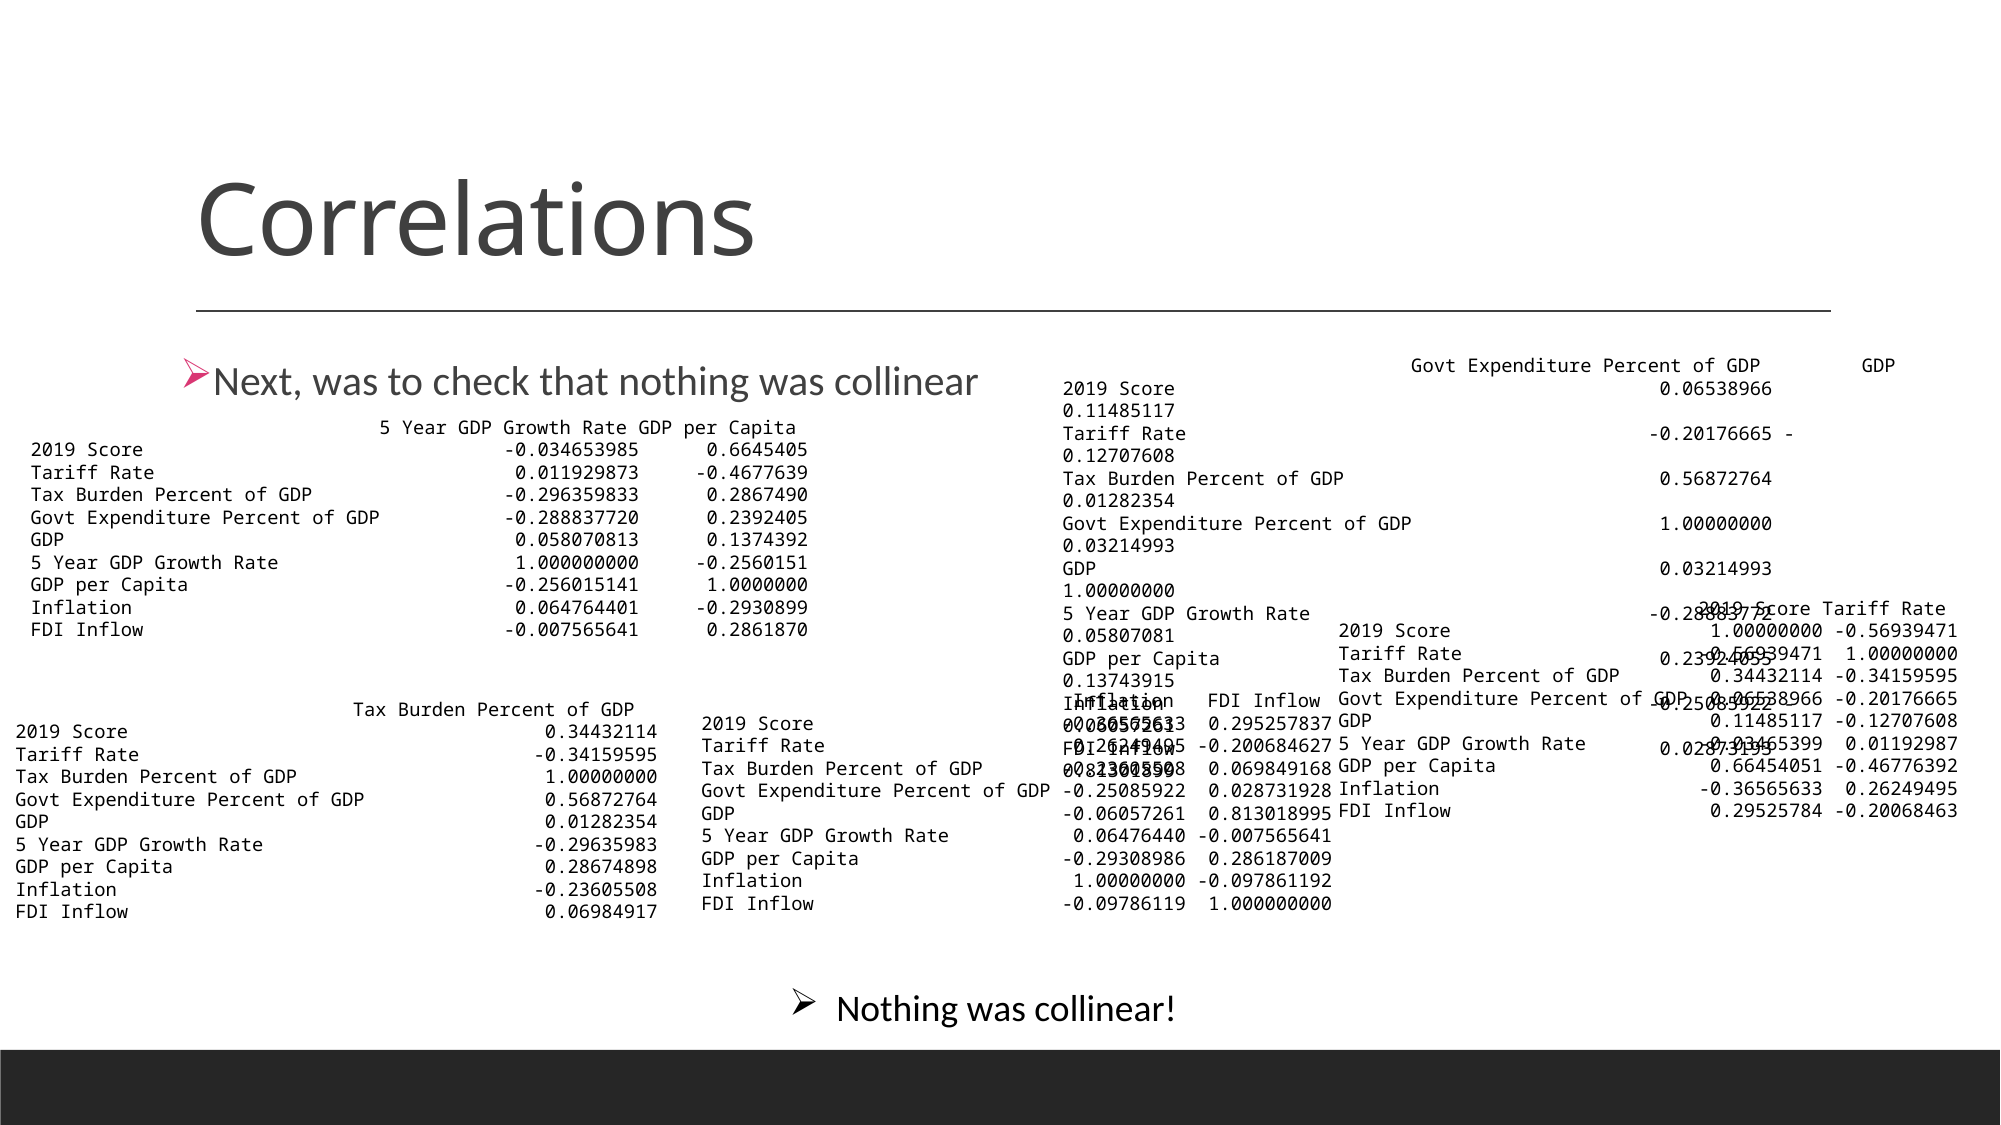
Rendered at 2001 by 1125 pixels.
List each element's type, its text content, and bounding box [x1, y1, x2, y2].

text_box Nothing was collinear! [774, 976, 1225, 1037]
text_box Tax Burden Percent of GDP 2019 Score 0.34432114 Tariff Rate -0.34159595 Tax Burden Percent of GDP 1.00000000 Govt Expenditure Percent of GDP 0.56872764 GDP 0.01282354 5 Year GDP Growth Rate -0.29635983 GDP per Capita 0.28674898 Inflation -0.23605508 FDI Inflow 0.06984917 [0, 690, 775, 931]
text_box Govt Expenditure Percent of GDP GDP 2019 Score 0.06538966 0.11485117 Tariff Rate -0.20176665 -0.12707608 Tax Burden Percent of GDP 0.56872764 0.01282354 Govt Expenditure Percent of GDP 1.00000000 0.03214993 GDP 0.03214993 1.00000000 5 Year GDP Growth Rate -0.28883772 0.05807081 GDP per Capita 0.23924055 0.13743915 Inflation -0.25085922 -0.06057261 FDI Inflow 0.02873193 0.81301899 [1047, 346, 1912, 790]
text_box 5 Year GDP Growth Rate GDP per Capita 2019 Score -0.034653985 0.6645405 Tariff Rate 0.011929873 -0.4677639 Tax Burden Percent of GDP -0.296359833 0.2867490 Govt Expenditure Percent of GDP -0.288837720 0.2392405 GDP 0.058070813 0.1374392 5 Year GDP Growth Rate 1.000000000 -0.2560151 GDP per Capita -0.256015141 1.0000000 Inflation 0.064764401 -0.2930899 FDI Inflow -0.007565641 0.2861870 [15, 407, 847, 648]
text_box 2019 Score Tariff Rate 2019 Score 1.00000000 -0.56939471 Tariff Rate -0.56939471 1.00000000 Tax Burden Percent of GDP 0.34432114 -0.34159595 Govt Expenditure Percent of GDP 0.06538966 -0.20176665 GDP 0.11485117 -0.12707608 5 Year GDP Growth Rate -0.03465399 0.01192987 GDP per Capita 0.66454051 -0.46776392 Inflation -0.36565633 0.26249495 FDI Inflow 0.29525784 -0.20068463 [1350, 589, 2000, 830]
title Correlations [180, 47, 1830, 285]
text_box Inflation FDI Inflow 2019 Score -0.36565633 0.295257837 Tariff Rate 0.26249495 -0.200684627 Tax Burden Percent of GDP -0.23605508 0.069849168 Govt Expenditure Percent of GDP -0.25085922 0.028731928 GDP -0.06057261 0.813018995 5 Year GDP Growth Rate 0.06476440 -0.007565641 GDP per Capita -0.29308986 0.286187009 Inflation 1.00000000 -0.097861192 FDI Inflow -0.09786119 1.000000000 [686, 681, 1350, 922]
list Next, was to check that nothing was collinear [180, 345, 1758, 433]
